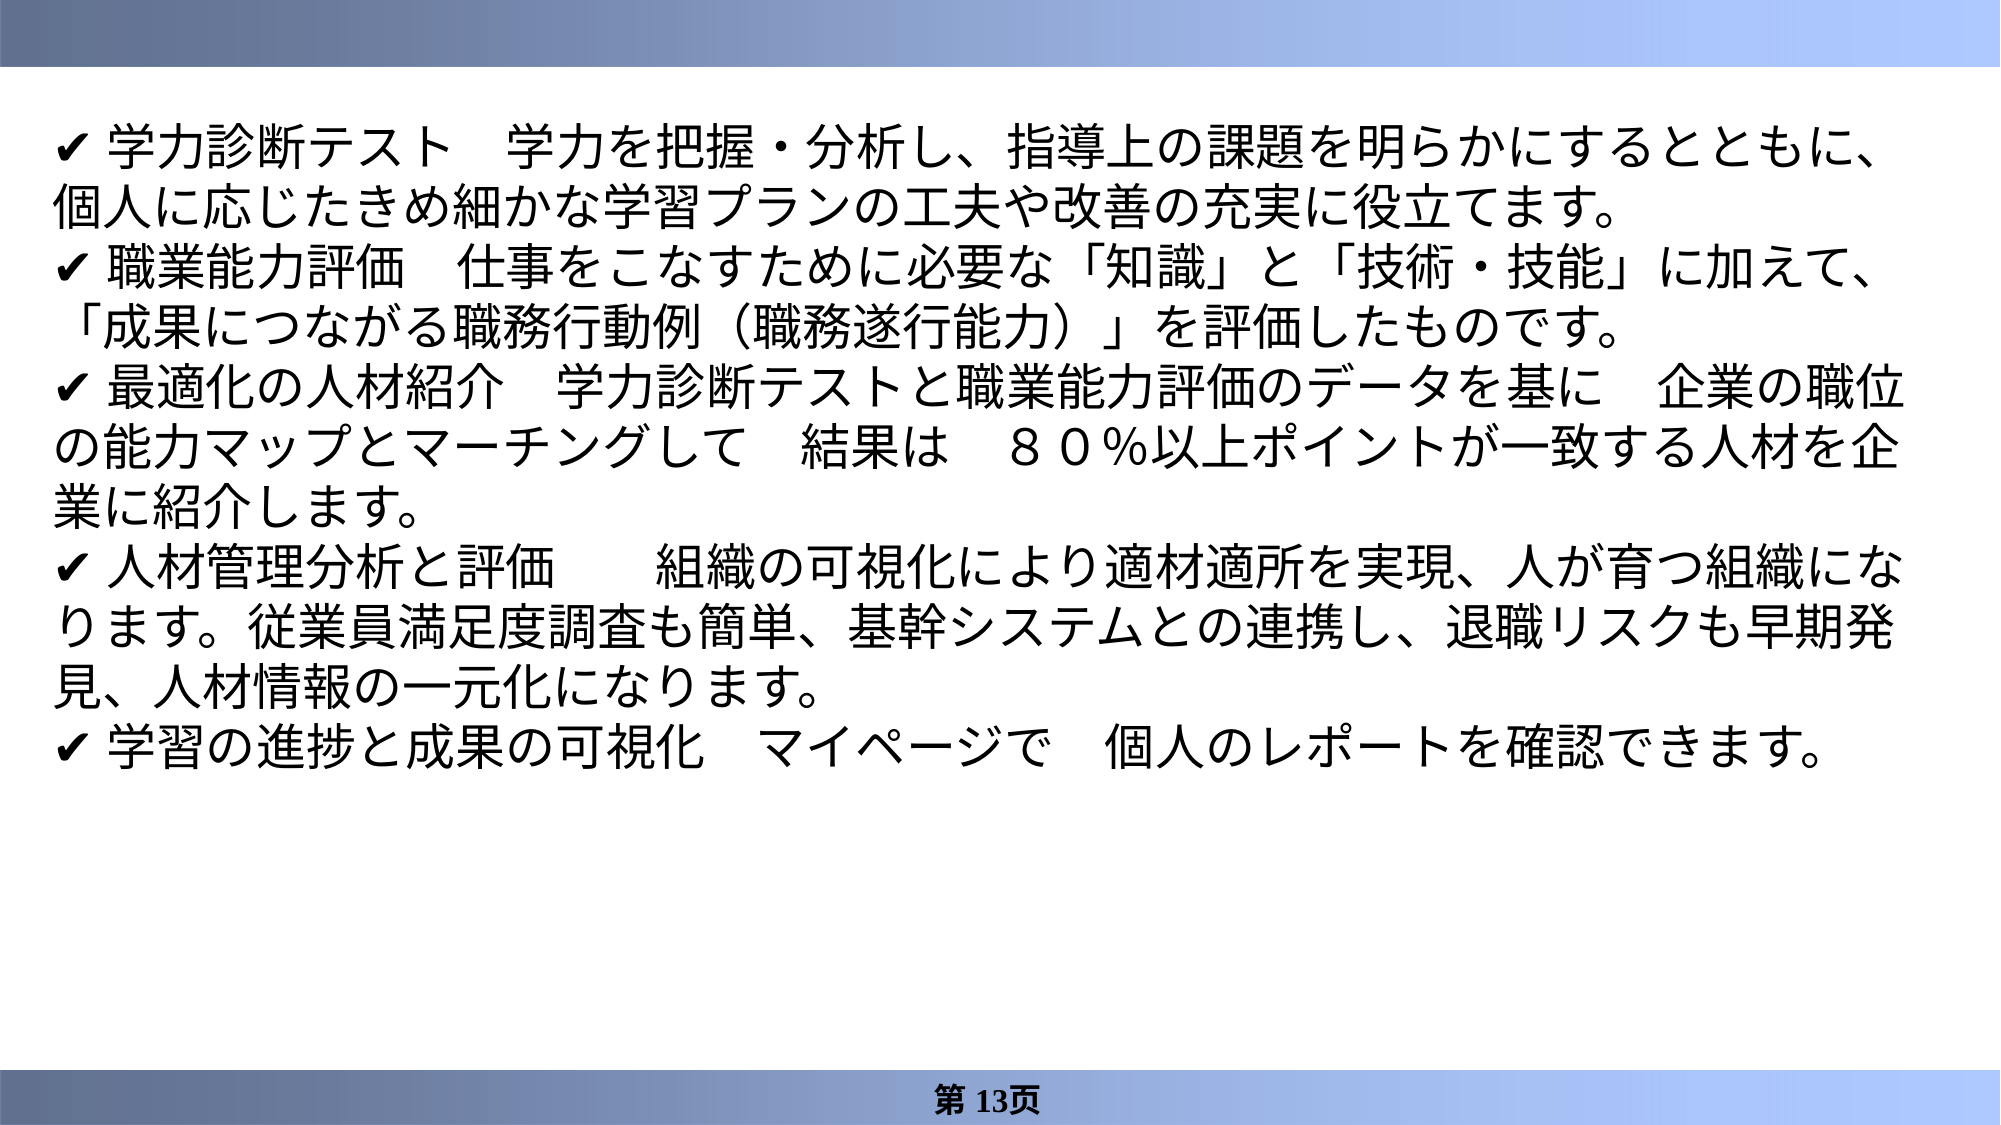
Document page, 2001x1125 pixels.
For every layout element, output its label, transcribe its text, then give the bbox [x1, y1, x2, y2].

slide_number 第13页 [934, 1078, 1063, 1117]
list ✔学力診断テスト 学力を把握・分析し、指導上の課題を明らかにするとともに、個人に応じたきめ細かな学習プランの工夫や改善の充実に役立てます。 ✔職業能力評価 仕事をこなすために必要な「知識」と「技術・技能」に加えて、「成果につながる職務行動例（職務遂行能力）」を評価したものです。 ✔最適化の人材紹介 学力診断テストと職業能力評価のデータを基に 企業の職位の能力マップとマーチングして 結果は ８０％以上ポイントが一致する人材を企業に紹介します。 ✔人材管理分析と評価 組織の可視化により適材適所を実現、人が育つ組織になります。従業員満足度調査も簡単、基幹システムとの連携し、退職リスクも早期発見、人材情報の一元化になります。 ✔学習の進捗と成果の可視化 マイページで 個人のレポートを確認できます。 [52, 115, 1946, 988]
